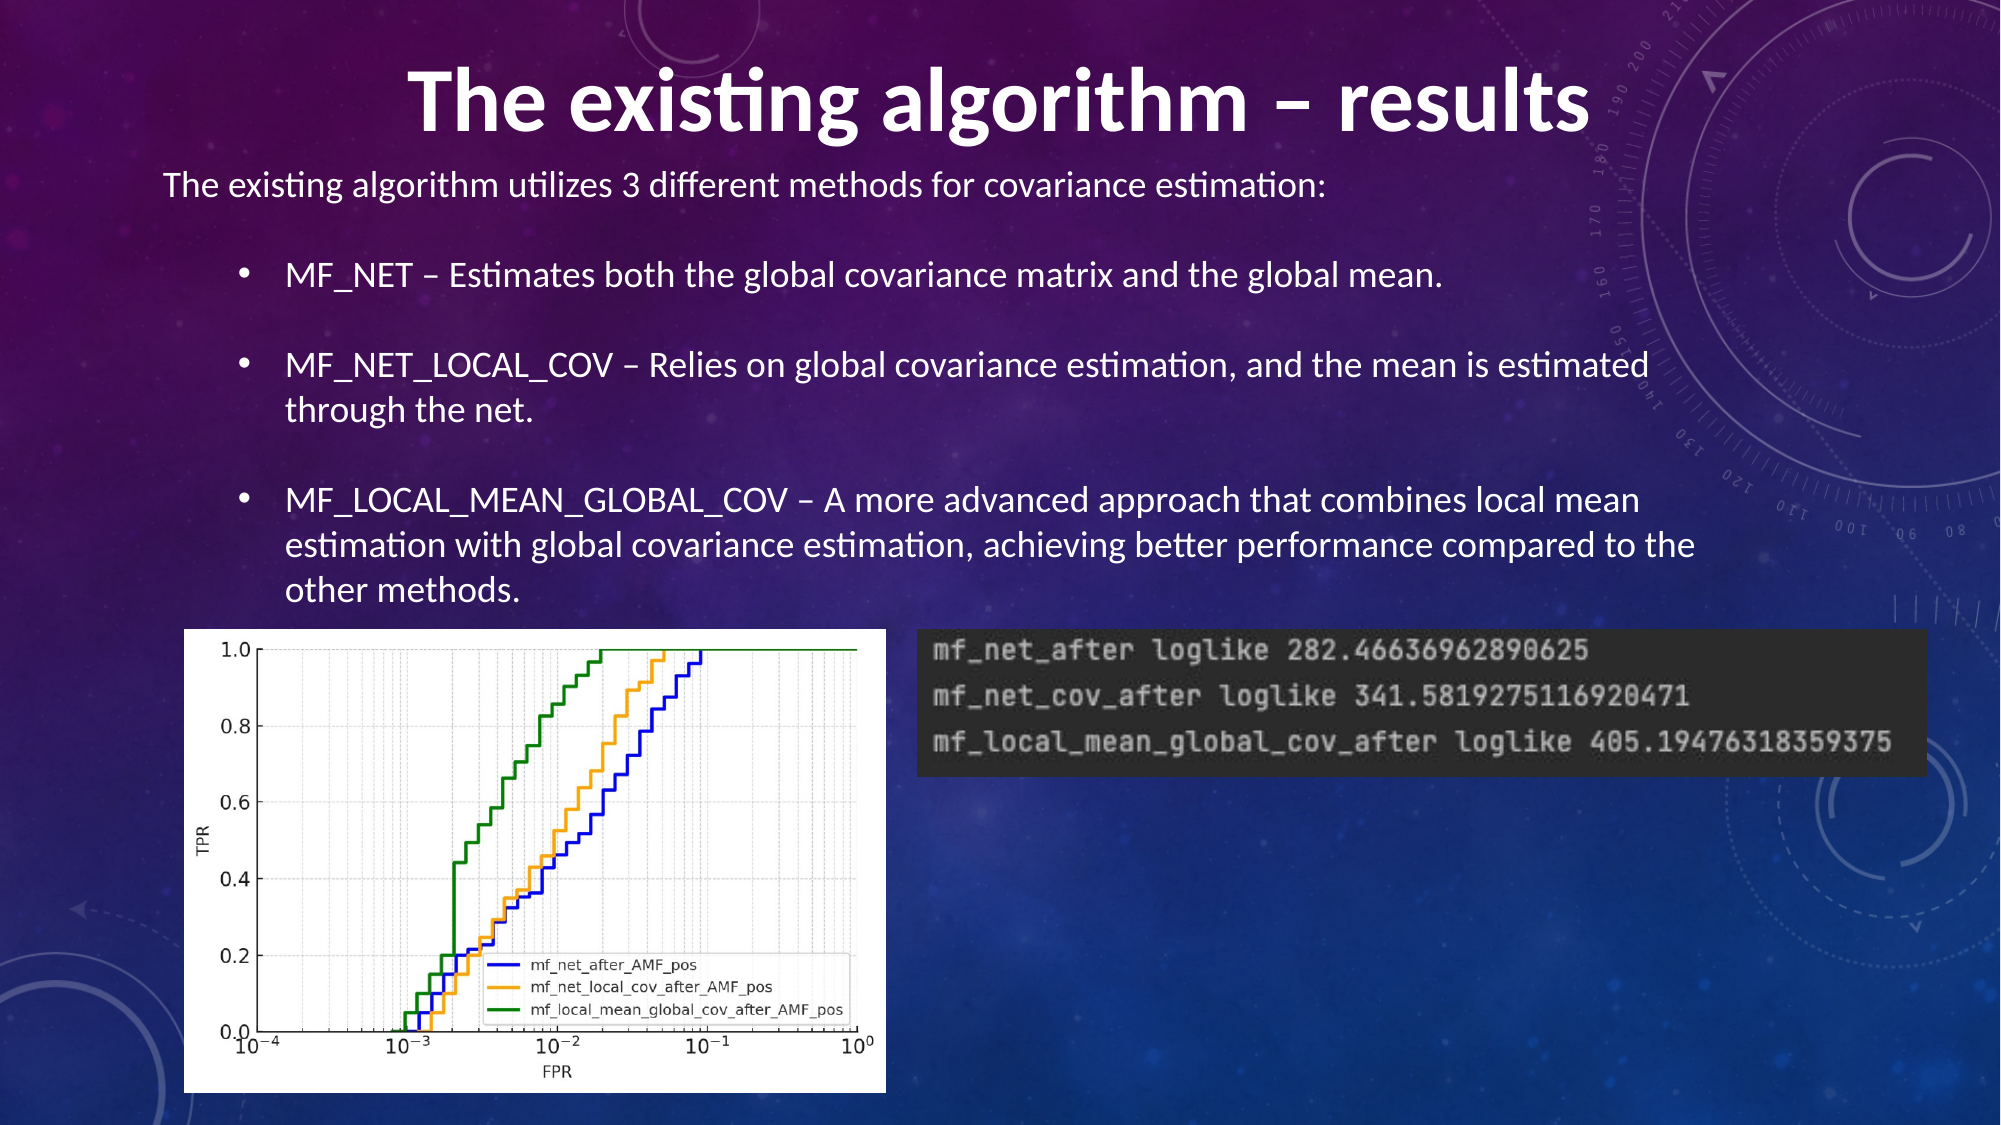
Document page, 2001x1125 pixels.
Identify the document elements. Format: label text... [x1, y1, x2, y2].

text_box The existing algorithm utilizes 3 different methods for covariance estimation: MF_NET – Estimates both the global covariance matrix and the global mean. MF_NET_LOCAL_COV – Relies on global covariance estimation, and the mean is estimated through the net. MF_LOCAL_MEAN_GLOBAL_COV – A more advanced approach that combines local mean estimation with global covariance estimation, achieving better performance compared to the other methods. [148, 152, 1791, 618]
picture [0, 0, 2001, 1125]
picture [183, 629, 886, 1094]
text_box The existing algorithm – results [349, 32, 1651, 152]
text_box [73, 410, 1839, 1125]
